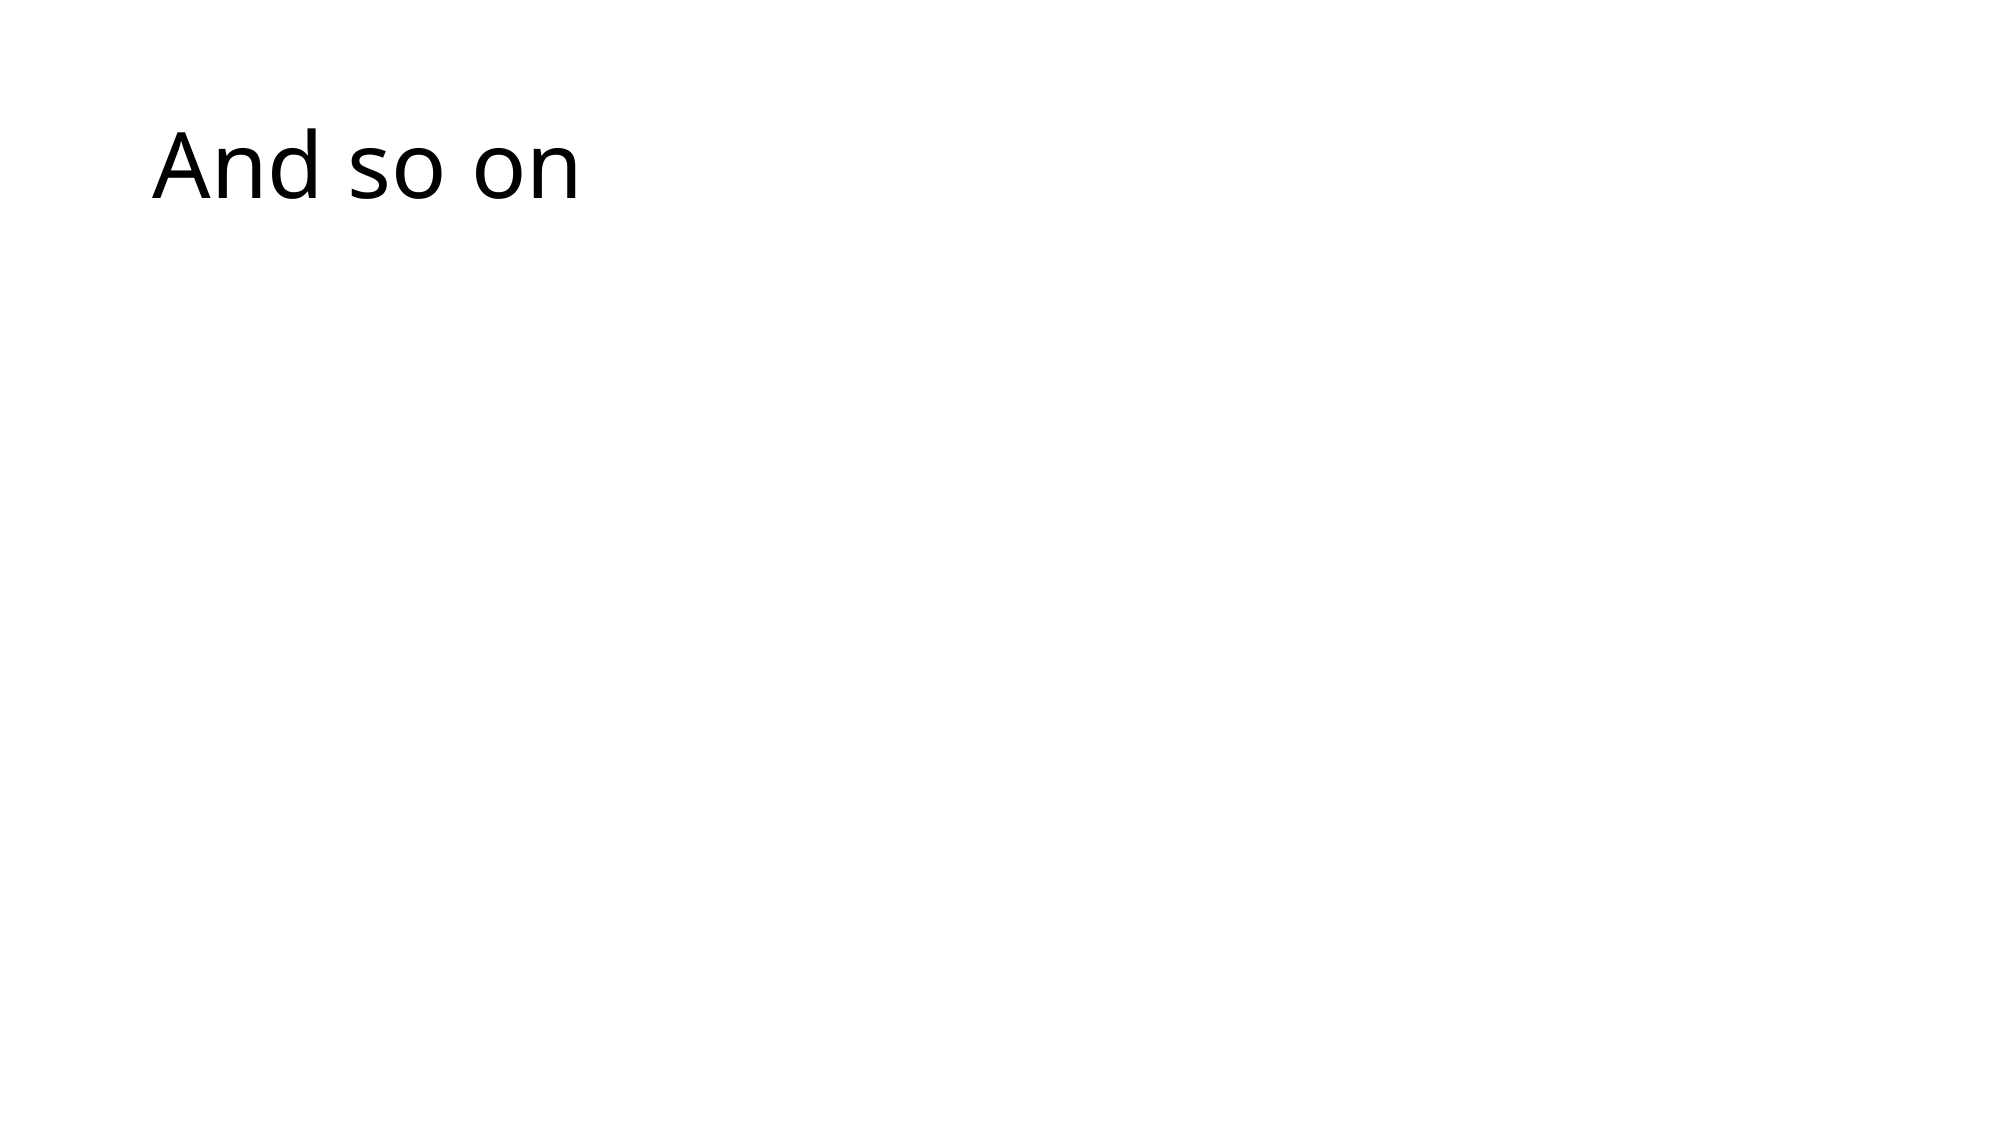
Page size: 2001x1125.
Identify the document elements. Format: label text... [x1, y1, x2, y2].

title And so on [137, 59, 1863, 278]
